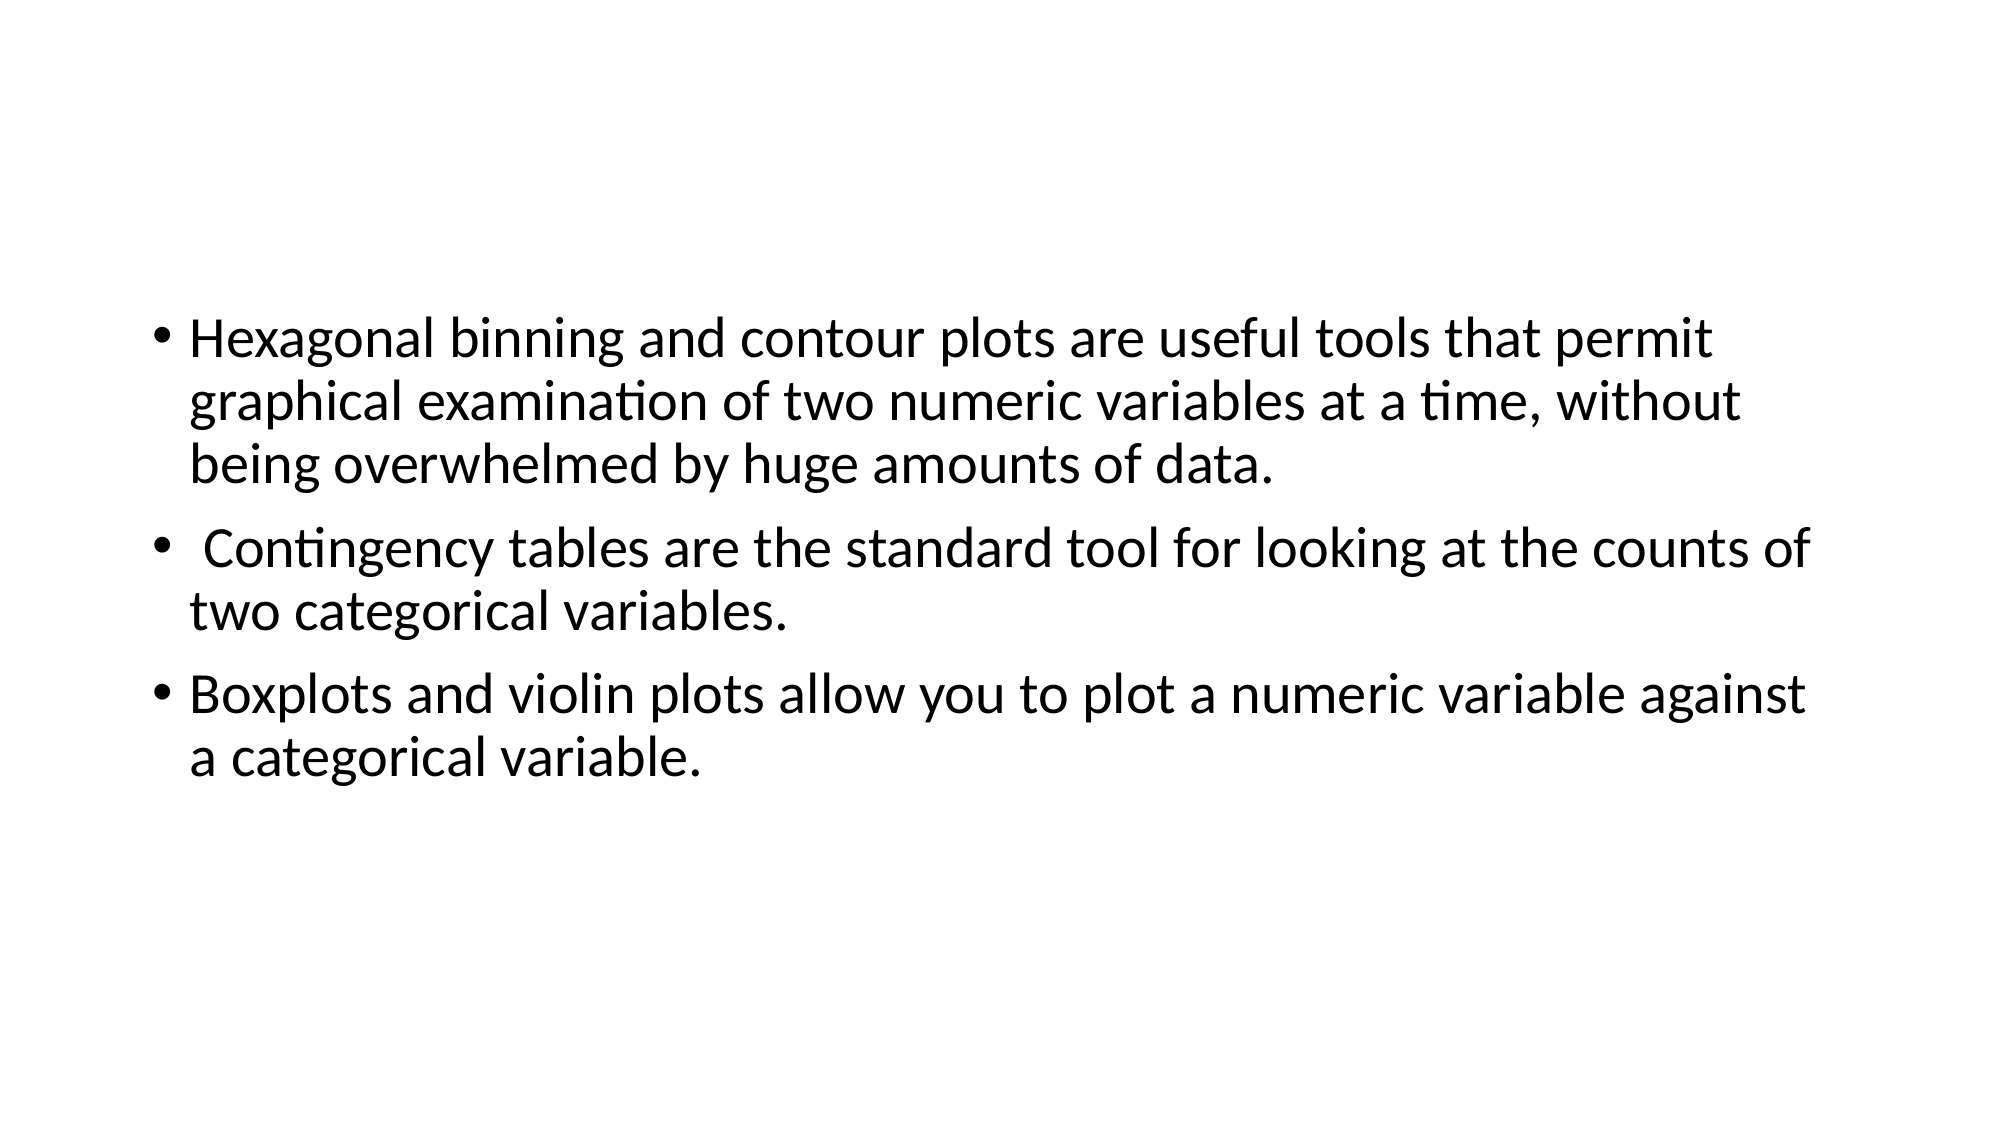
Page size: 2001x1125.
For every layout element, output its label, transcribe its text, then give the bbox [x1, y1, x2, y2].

list Hexagonal binning and contour plots are useful tools that permit graphical examination of two numeric variables at a time, without being overwhelmed by huge amounts of data. Contingency tables are the standard tool for looking at the counts of two categorical variables. Boxplots and violin plots allow you to plot a numeric variable against a categorical variable. [137, 299, 1863, 1014]
